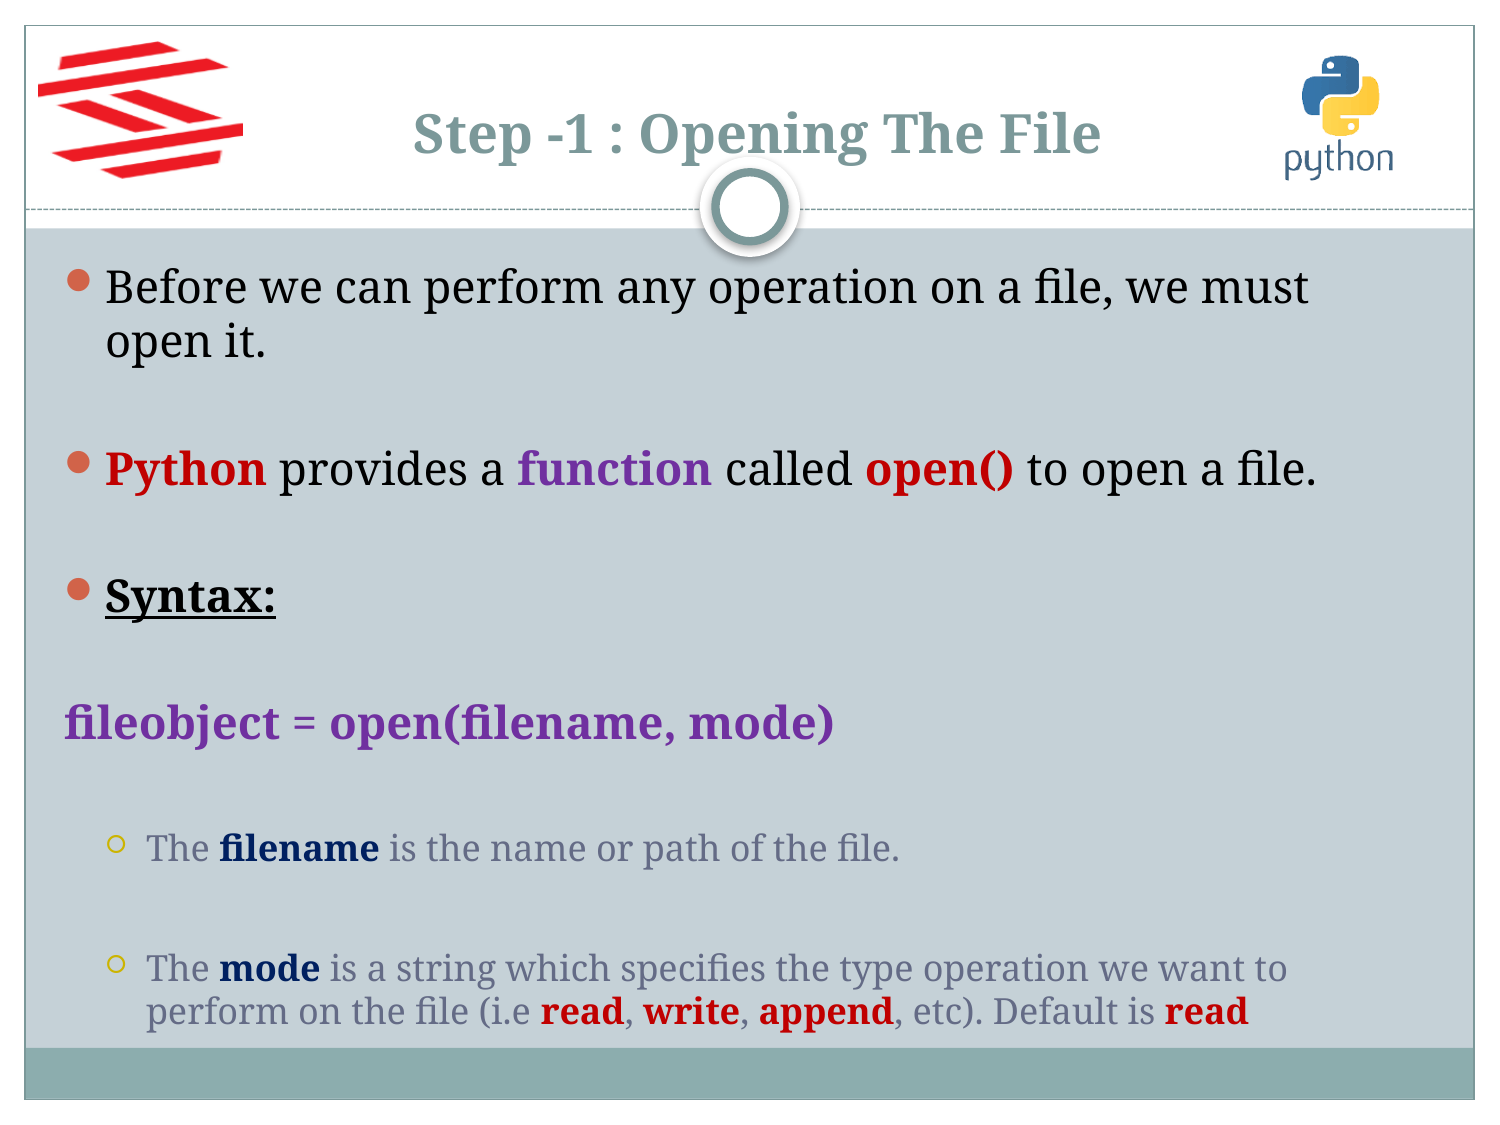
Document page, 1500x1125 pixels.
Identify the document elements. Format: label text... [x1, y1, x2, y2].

picture [37, 40, 243, 185]
list Before we can perform any operation on a file, we must open it. Python provides a function called open() to open a file. Syntax: fileobject = open(filename, mode) The filename is the name or path of the file. The mode is a string which specifies the type operation we want to perform on the file (i.e read, write, append, etc). Default is read [49, 250, 1445, 1047]
picture [1206, 53, 1471, 186]
title Step -1 : Opening The File [248, 46, 1459, 172]
